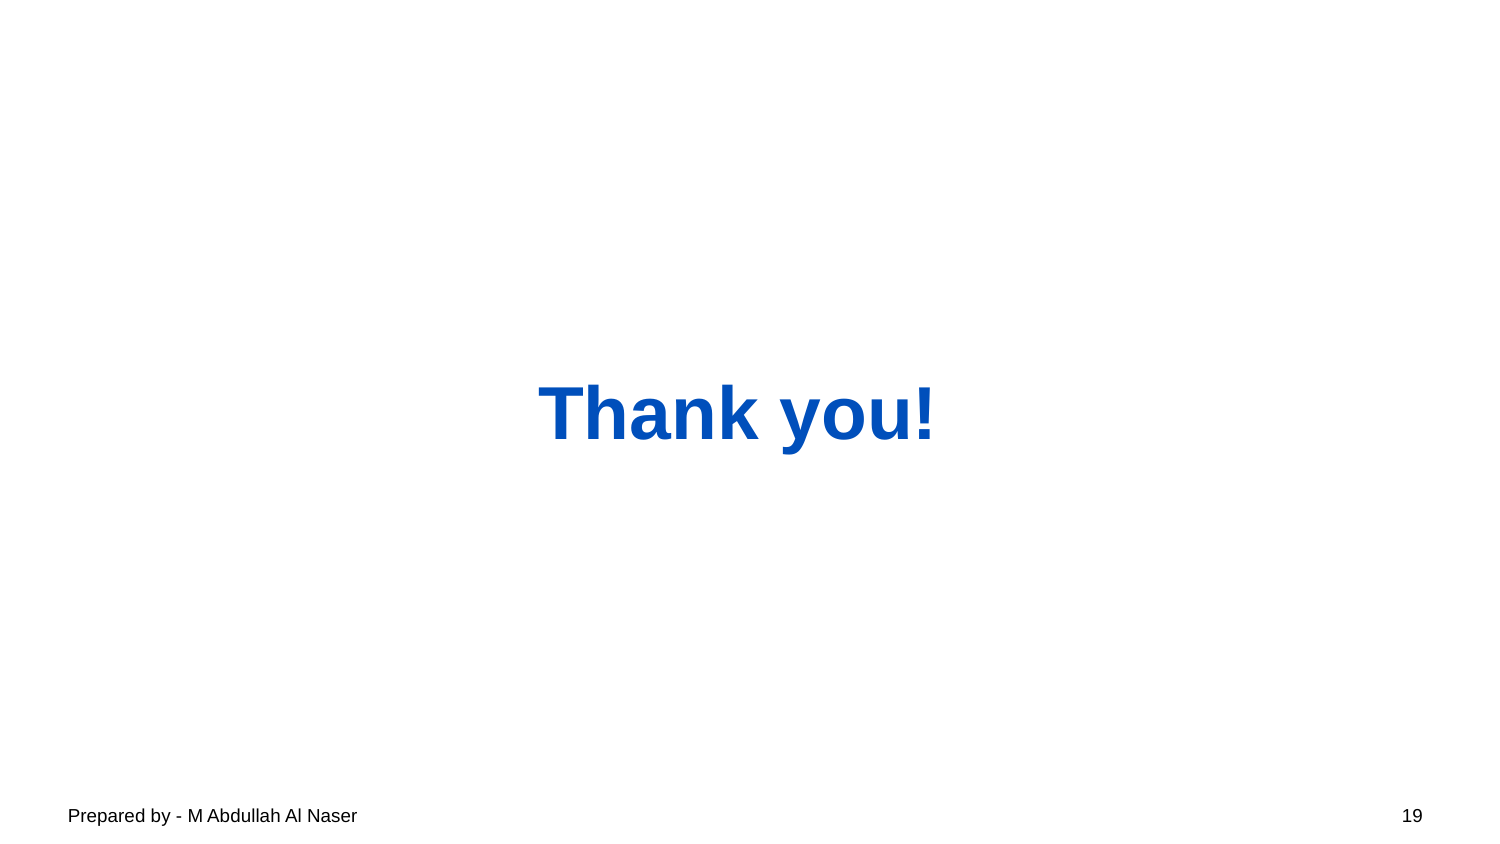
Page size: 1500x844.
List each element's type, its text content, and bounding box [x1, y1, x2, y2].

title Thank you! [53, 339, 1424, 480]
